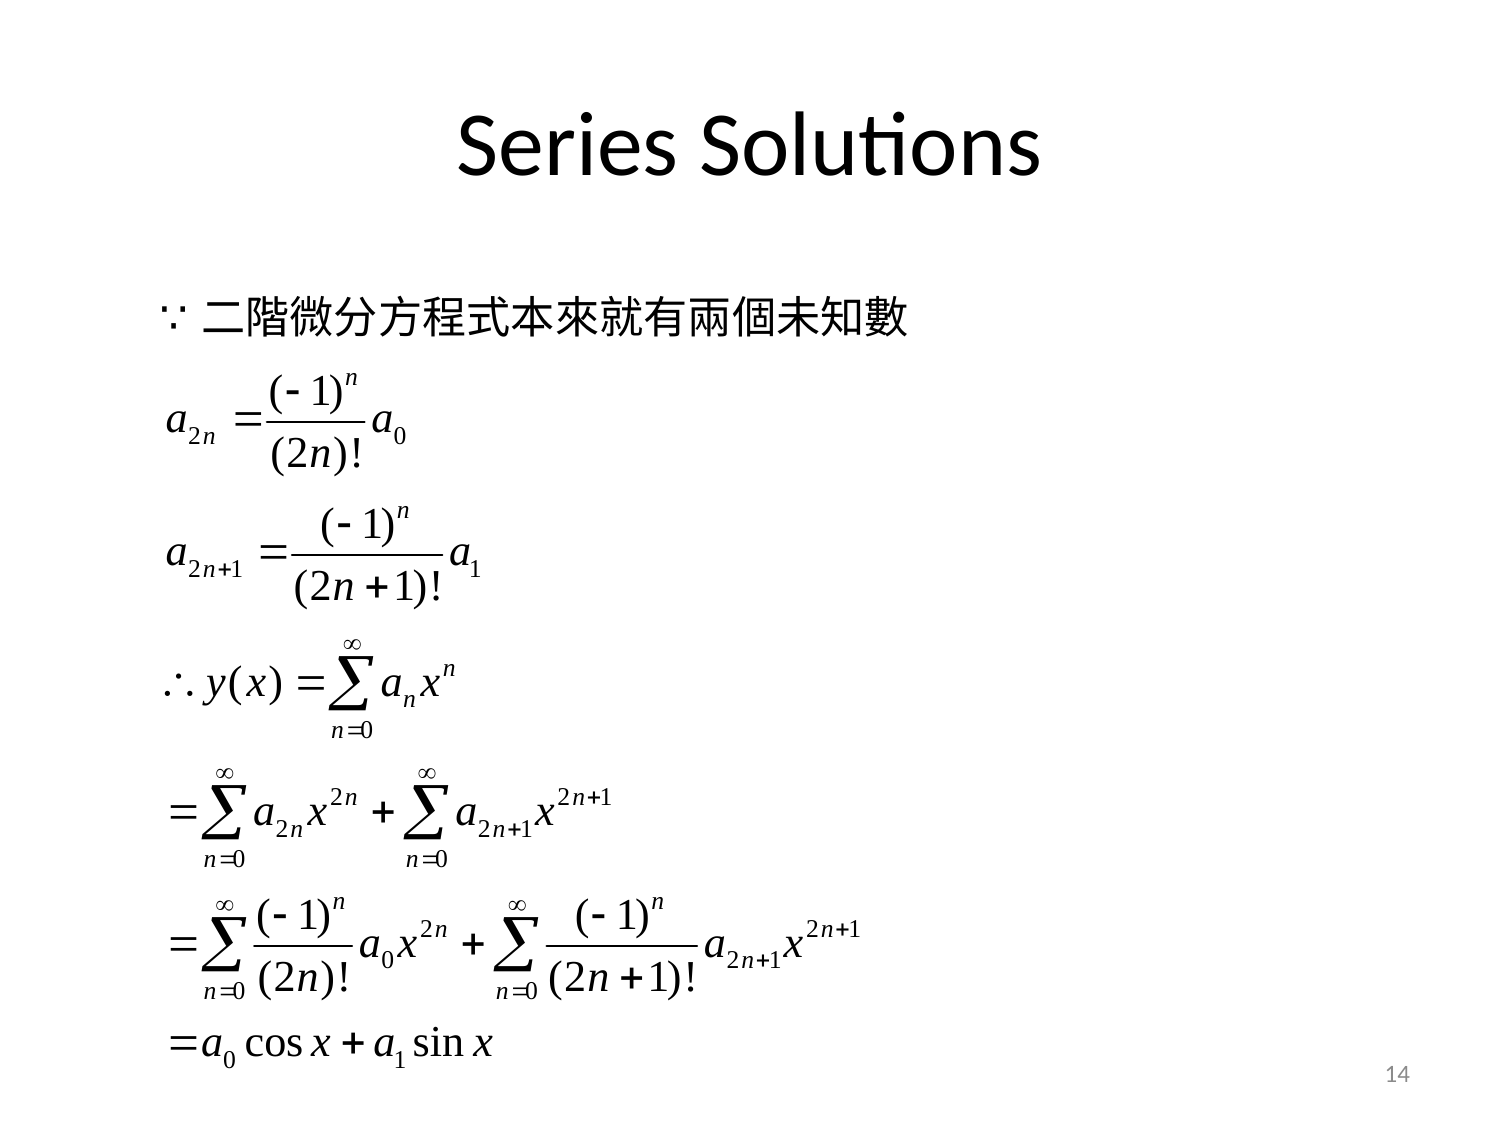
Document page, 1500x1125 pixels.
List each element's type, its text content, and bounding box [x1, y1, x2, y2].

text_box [159, 290, 916, 1077]
slide_number 14 [1074, 1042, 1425, 1103]
title Series Solutions [75, 45, 1425, 233]
